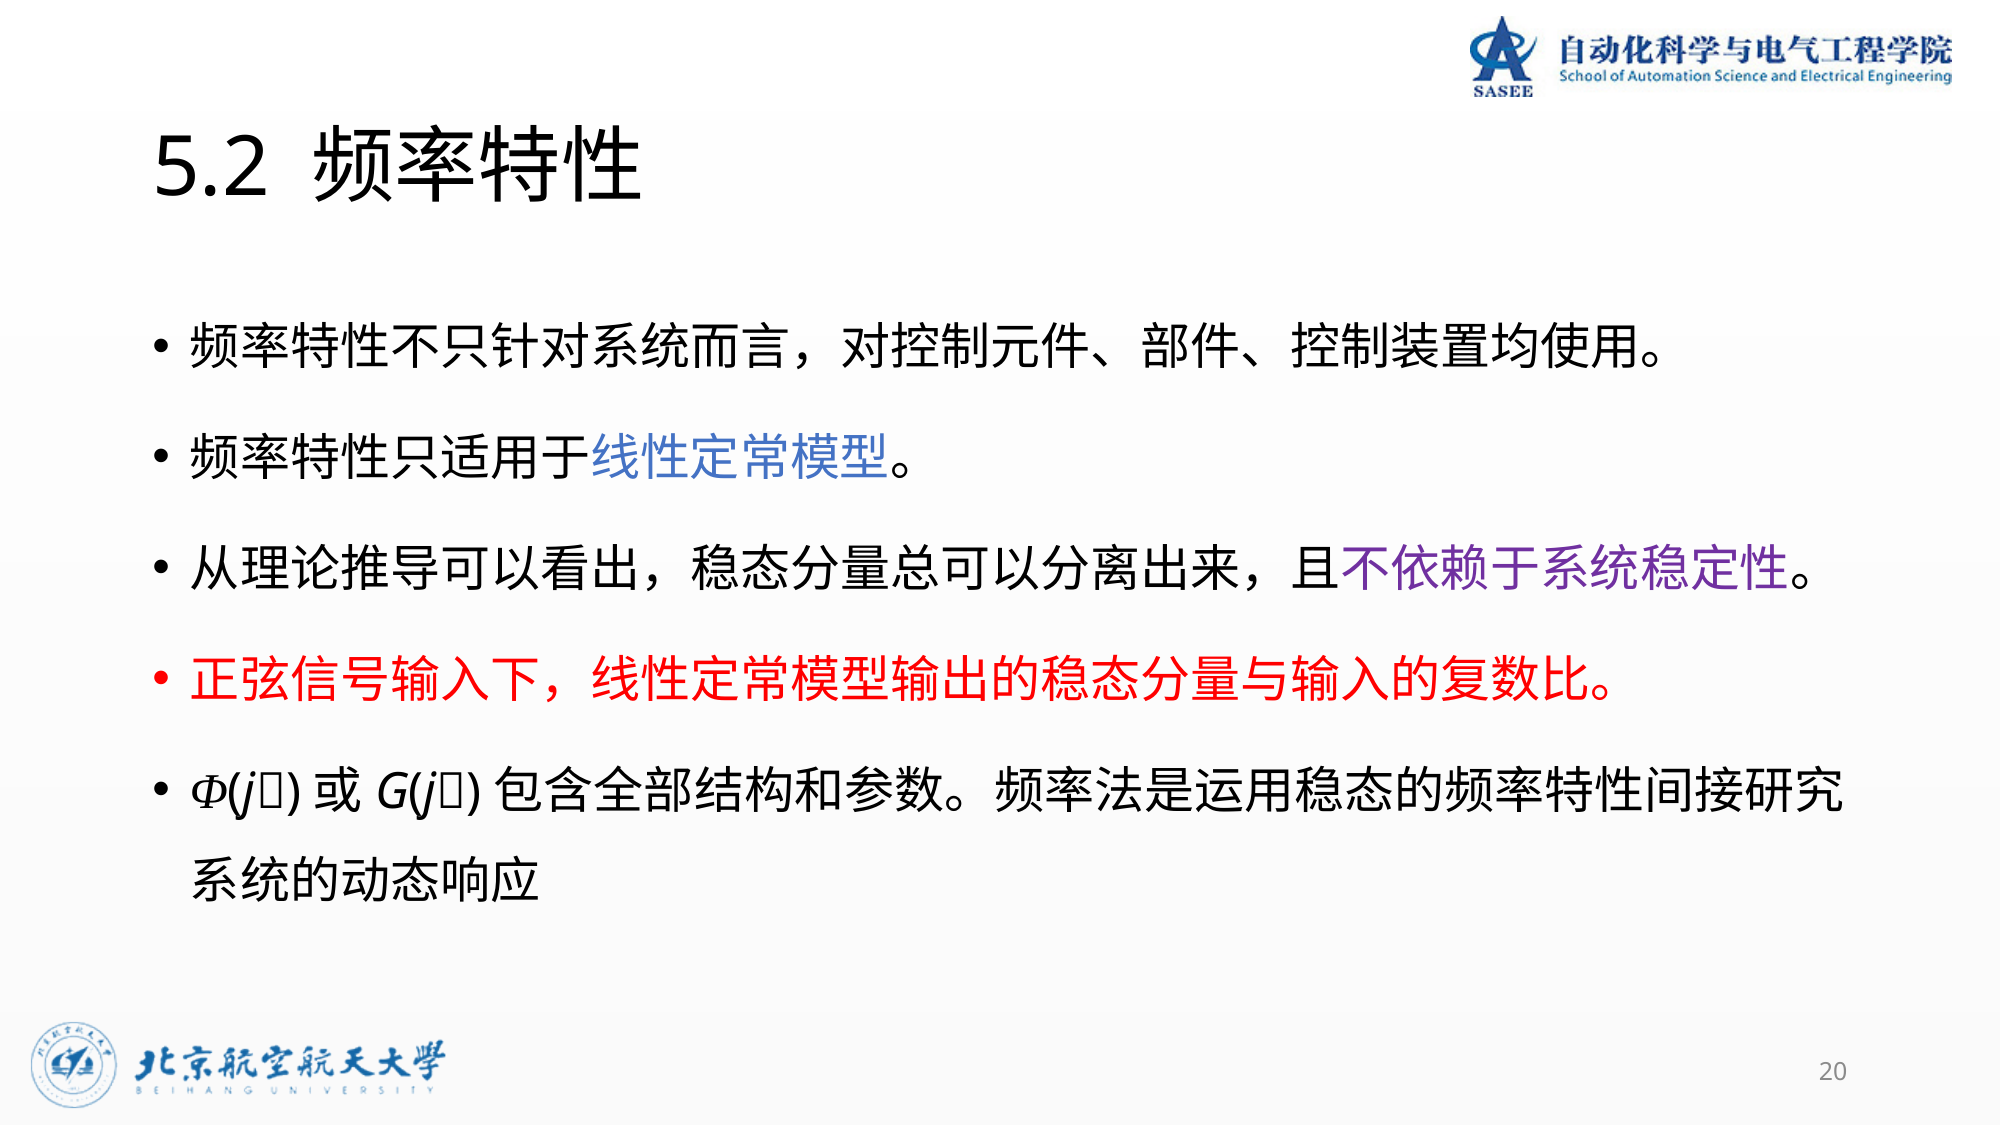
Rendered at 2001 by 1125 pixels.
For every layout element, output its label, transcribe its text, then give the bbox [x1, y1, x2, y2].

title 5.2 频率特性 [137, 59, 1863, 278]
list 频率特性不只针对系统而言，对控制元件、部件、控制装置均使用。 频率特性只适用于线性定常模型。 从理论推导可以看出，稳态分量总可以分离出来，且不依赖于系统稳定性。 正弦信号输入下，线性定常模型输出的稳态分量与输入的复数比。 Φ(j)或G(j)包含全部结构和参数。频率法是运用稳态的频率特性间接研究系统的动态响应 [137, 278, 1863, 1022]
picture [1470, 16, 1952, 97]
slide_number 20 [1412, 1042, 1863, 1103]
picture [17, 1008, 471, 1118]
